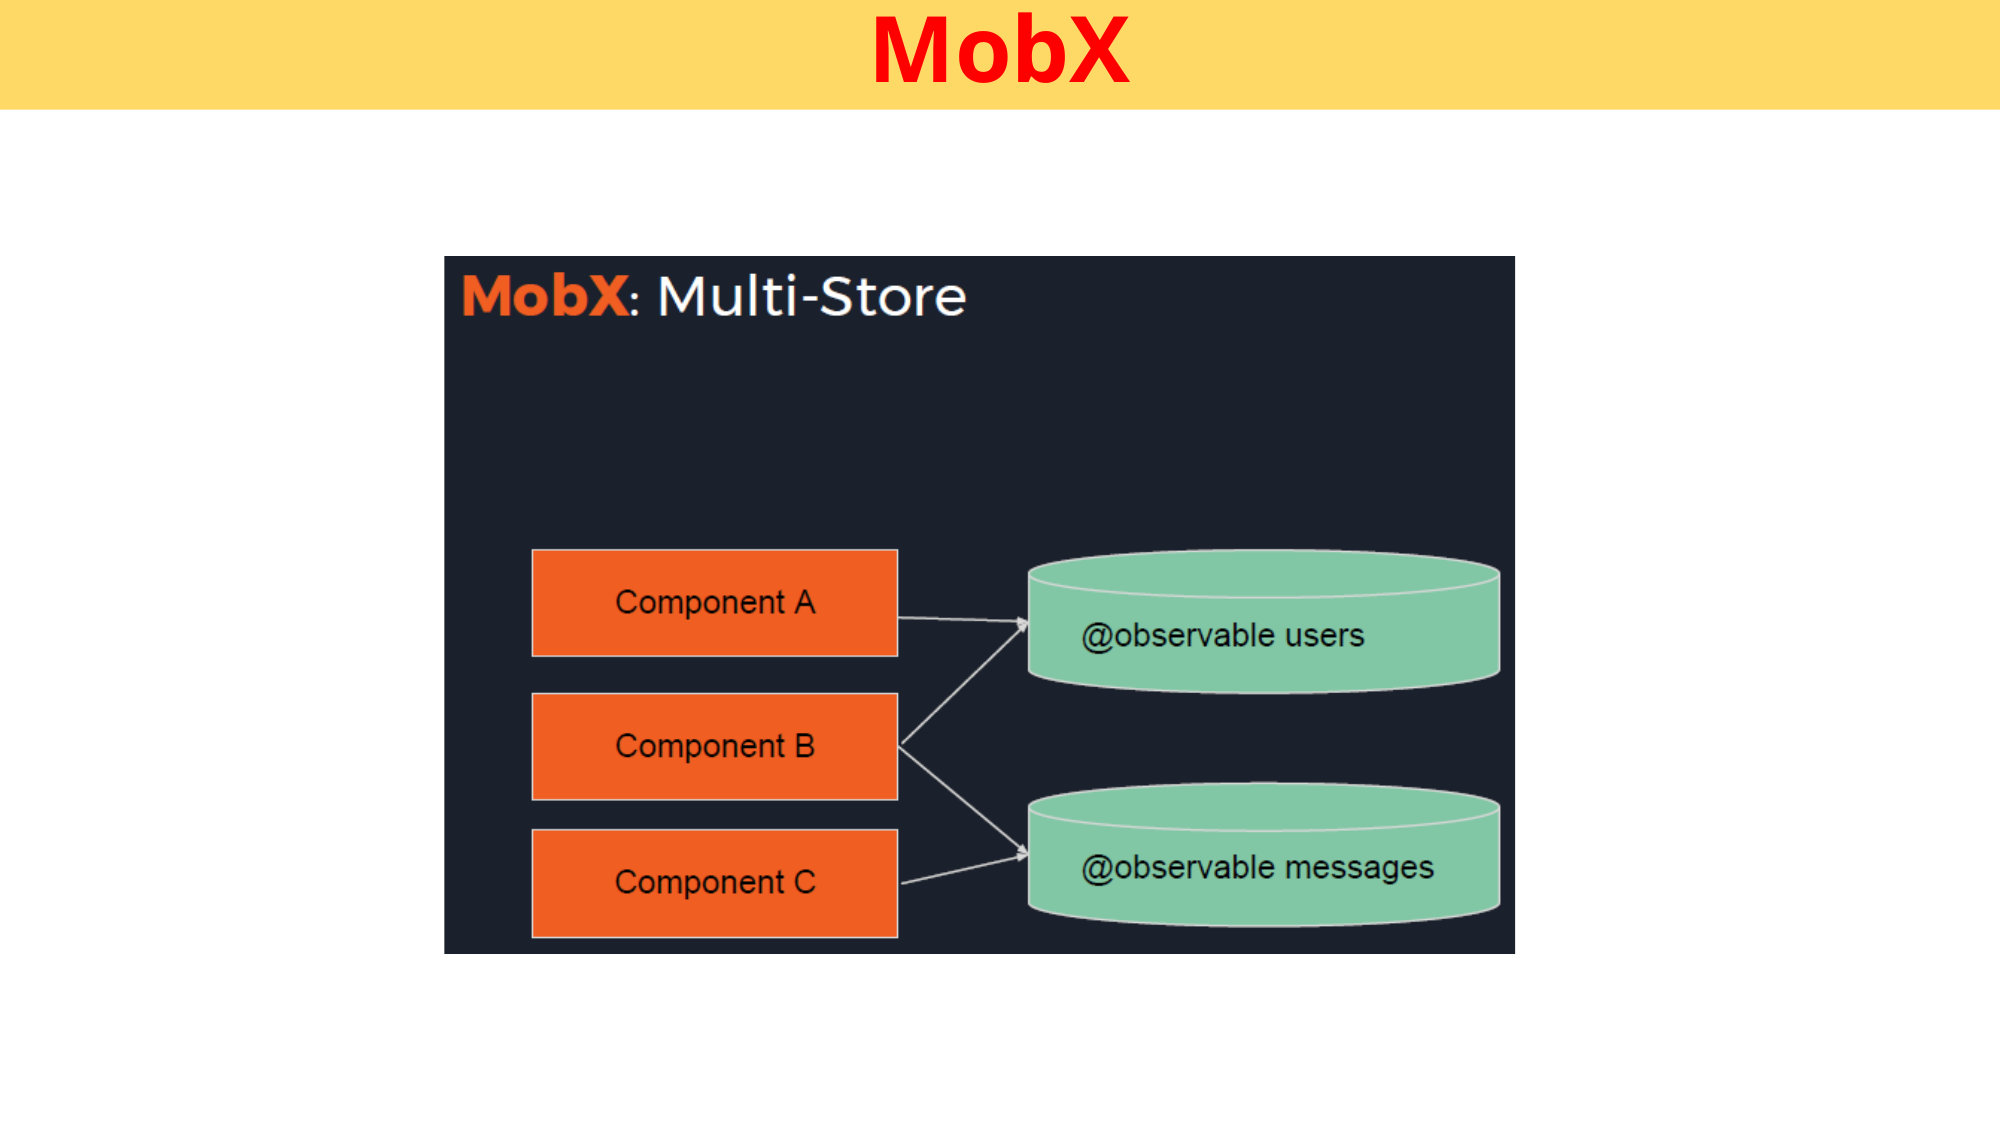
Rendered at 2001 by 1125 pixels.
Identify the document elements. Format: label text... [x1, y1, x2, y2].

picture [444, 256, 1516, 954]
title MobX [0, 0, 2000, 110]
